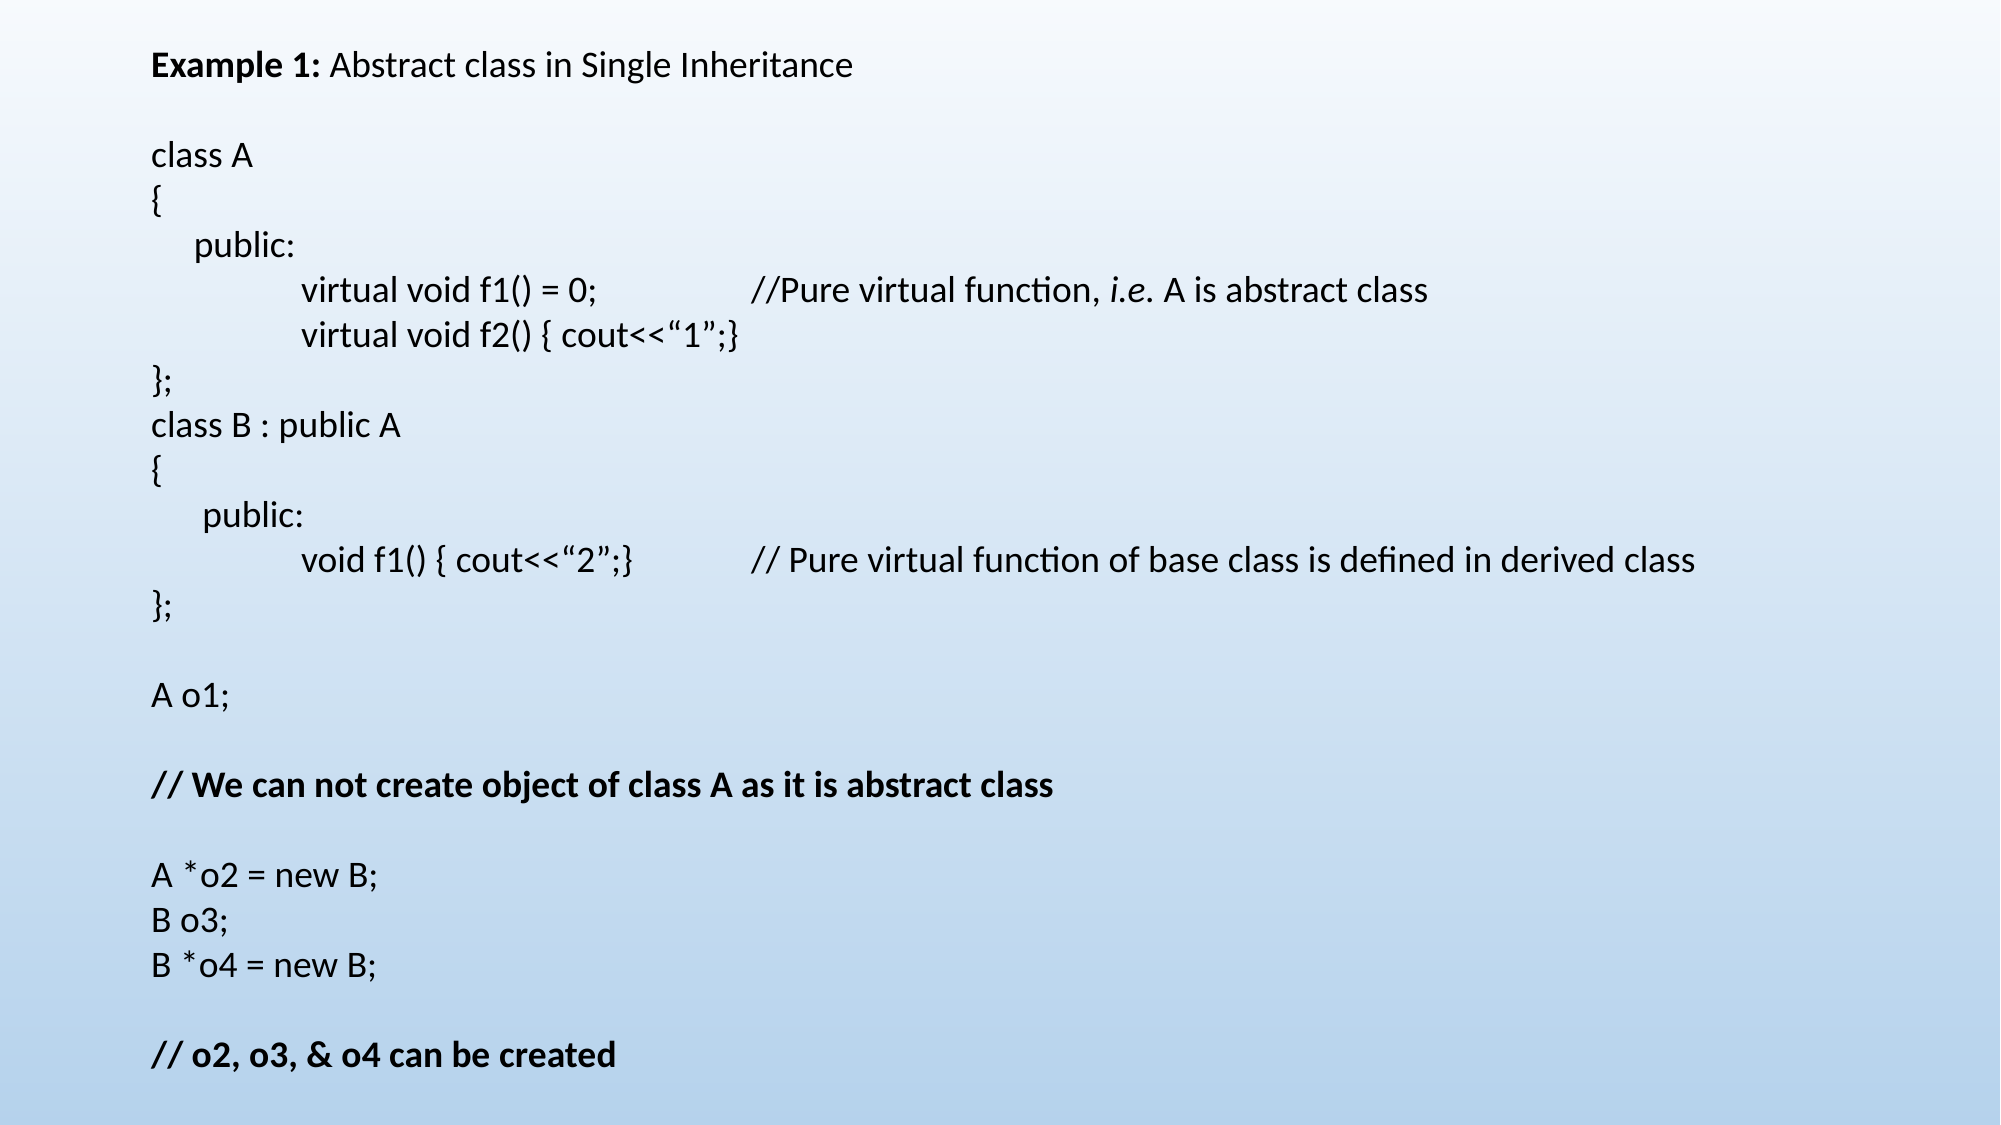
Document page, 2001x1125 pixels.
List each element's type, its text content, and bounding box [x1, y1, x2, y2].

text_box Example 1: Abstract class in Single Inheritance class A { public: virtual void f1() = 0; //Pure virtual function, i.e. A is abstract class virtual void f2() { cout<<“1”;} }; class B : public A { public: void f1() { cout<<“2”;} // Pure virtual function of base class is defined in derived class }; A o1; // We can not create object of class A as it is abstract class A *o2 = new B; B o3; B *o4 = new B; // o2, o3, & o4 can be created [136, 32, 1820, 1083]
